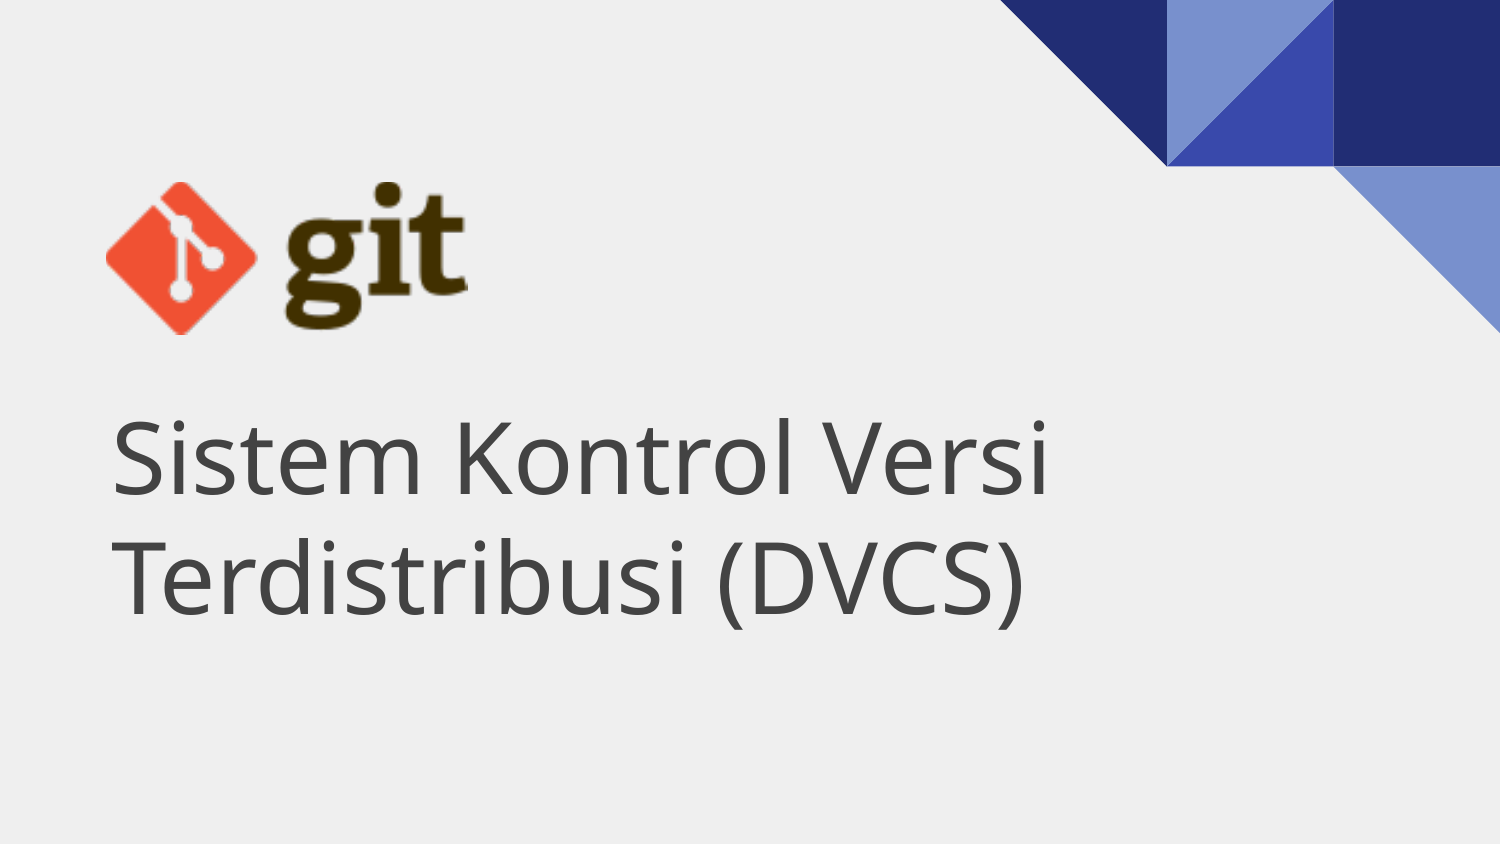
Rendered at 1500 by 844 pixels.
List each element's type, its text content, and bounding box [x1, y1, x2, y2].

title Sistem Kontrol Versi Terdistribusi (DVCS) [96, 375, 1445, 650]
picture [106, 182, 468, 335]
